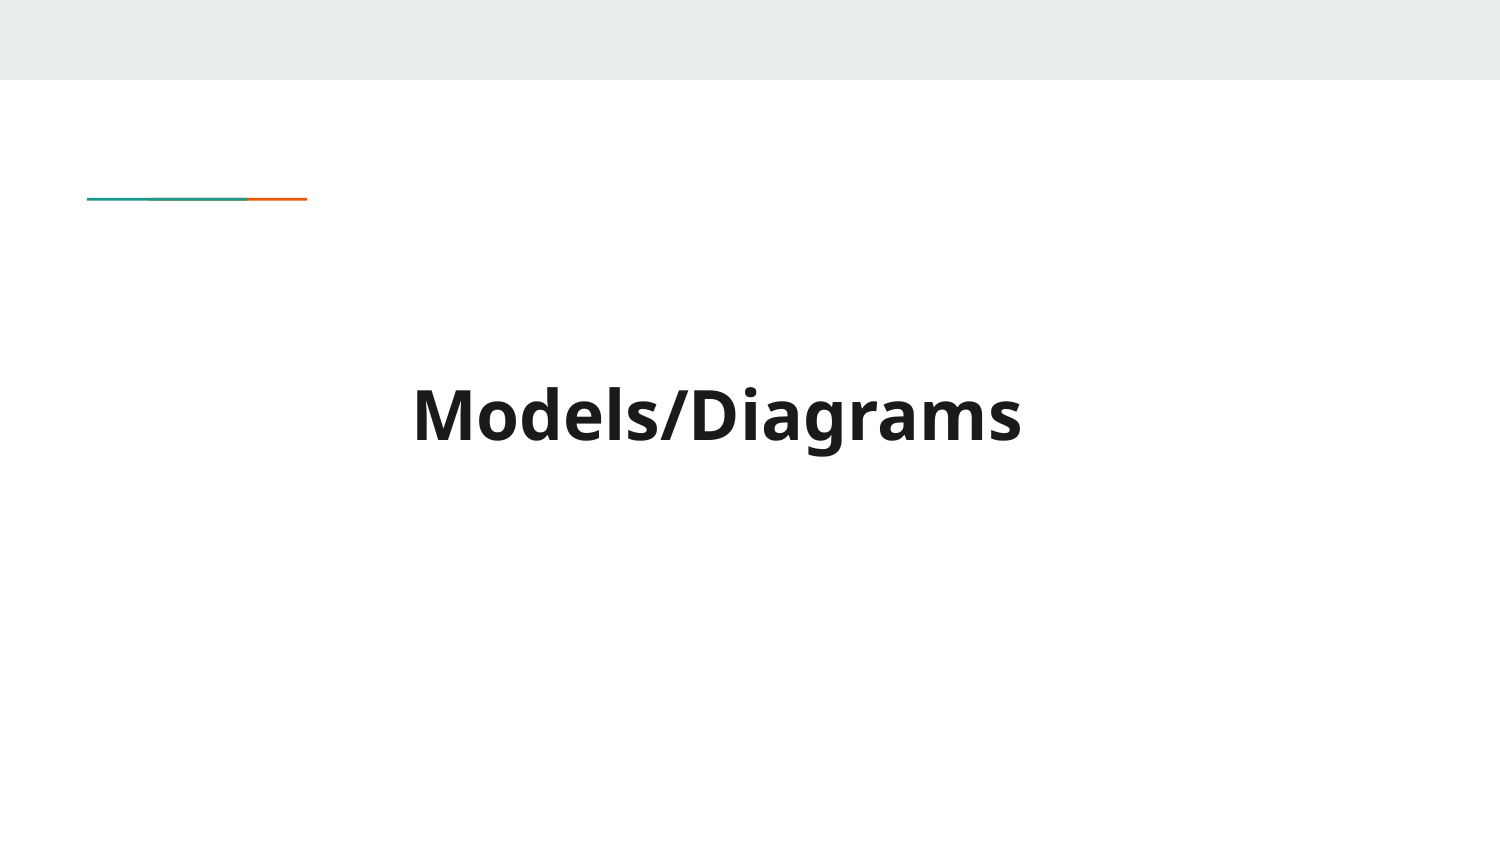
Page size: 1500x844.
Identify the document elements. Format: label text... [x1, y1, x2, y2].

title Models/Diagrams [396, 356, 1500, 444]
